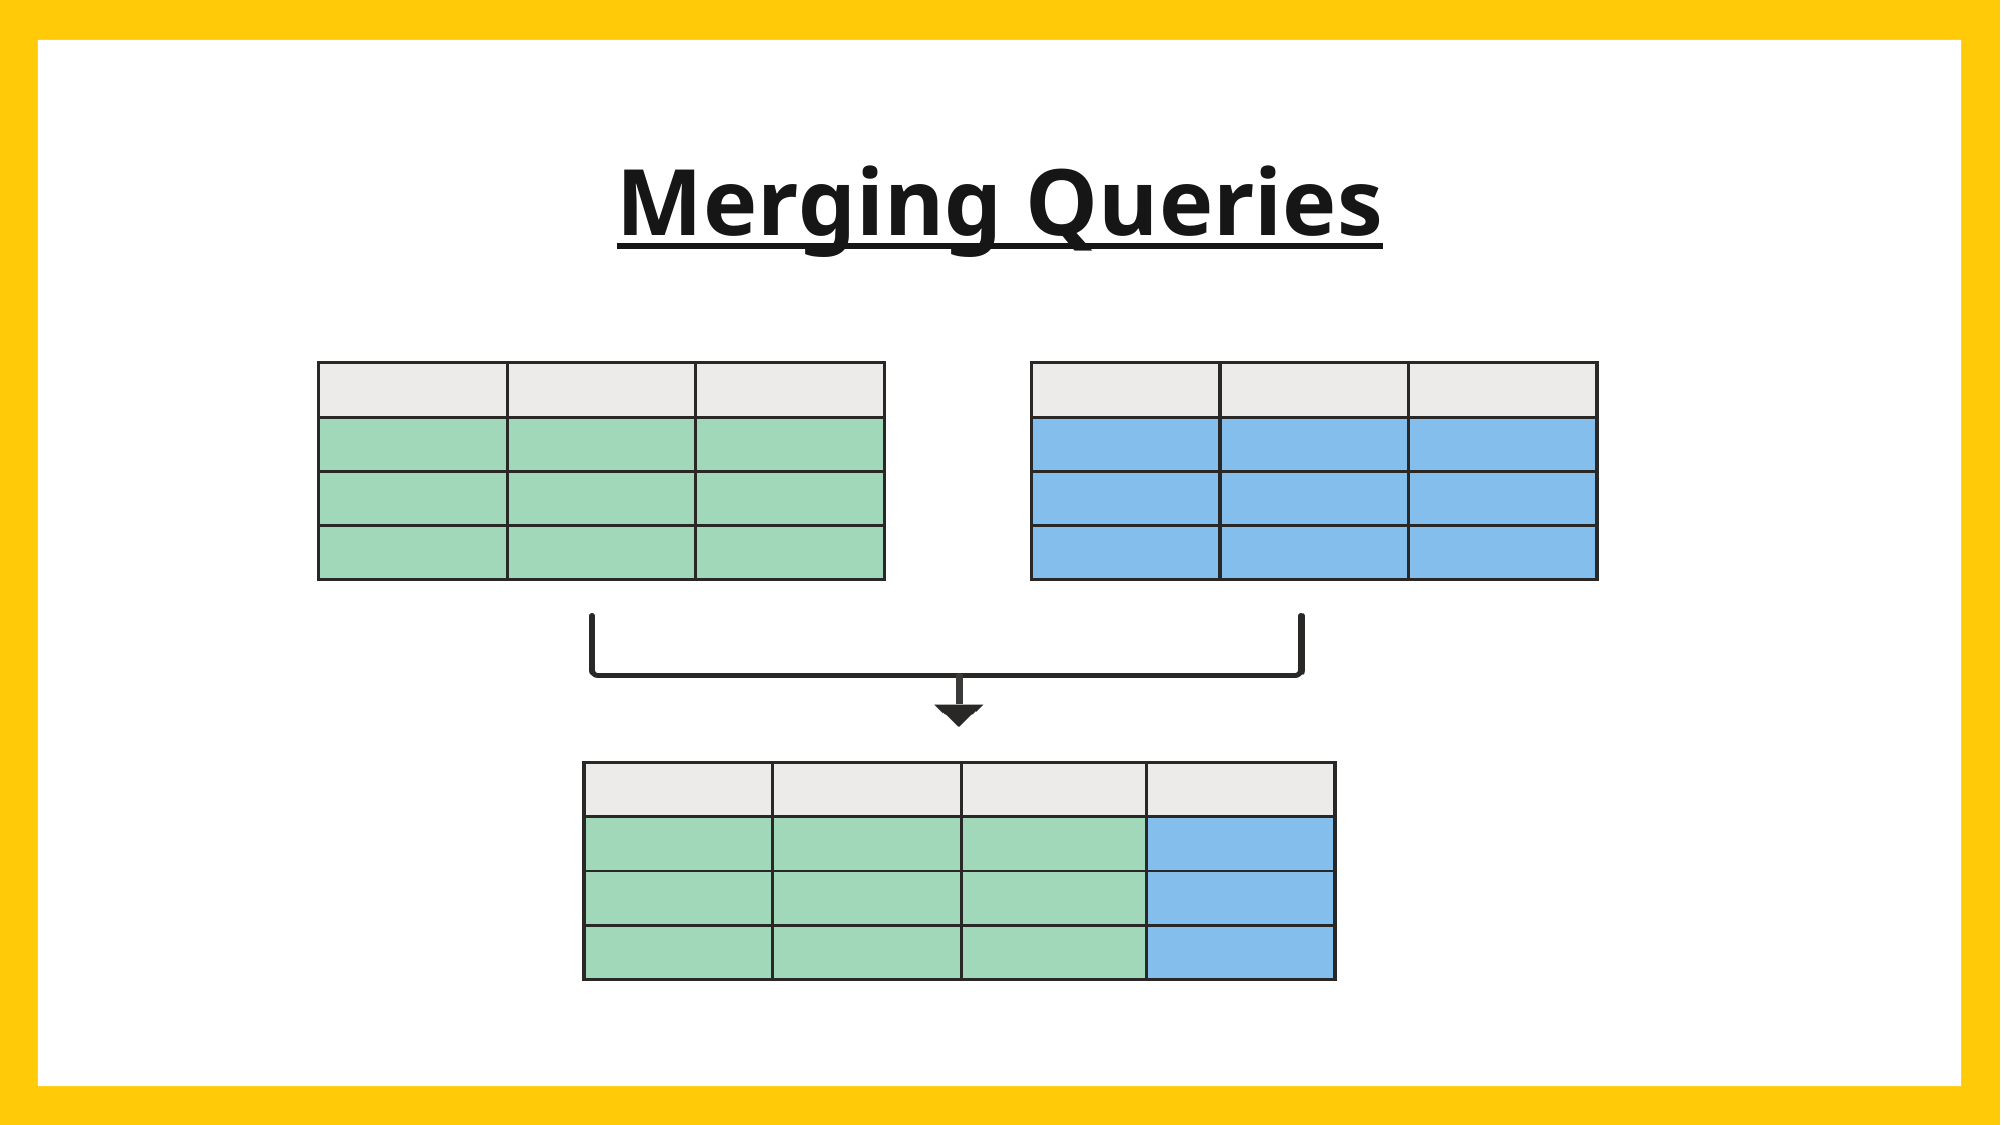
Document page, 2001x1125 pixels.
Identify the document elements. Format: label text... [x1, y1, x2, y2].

title Merging Queries [189, 135, 1810, 277]
picture [253, 361, 1672, 989]
